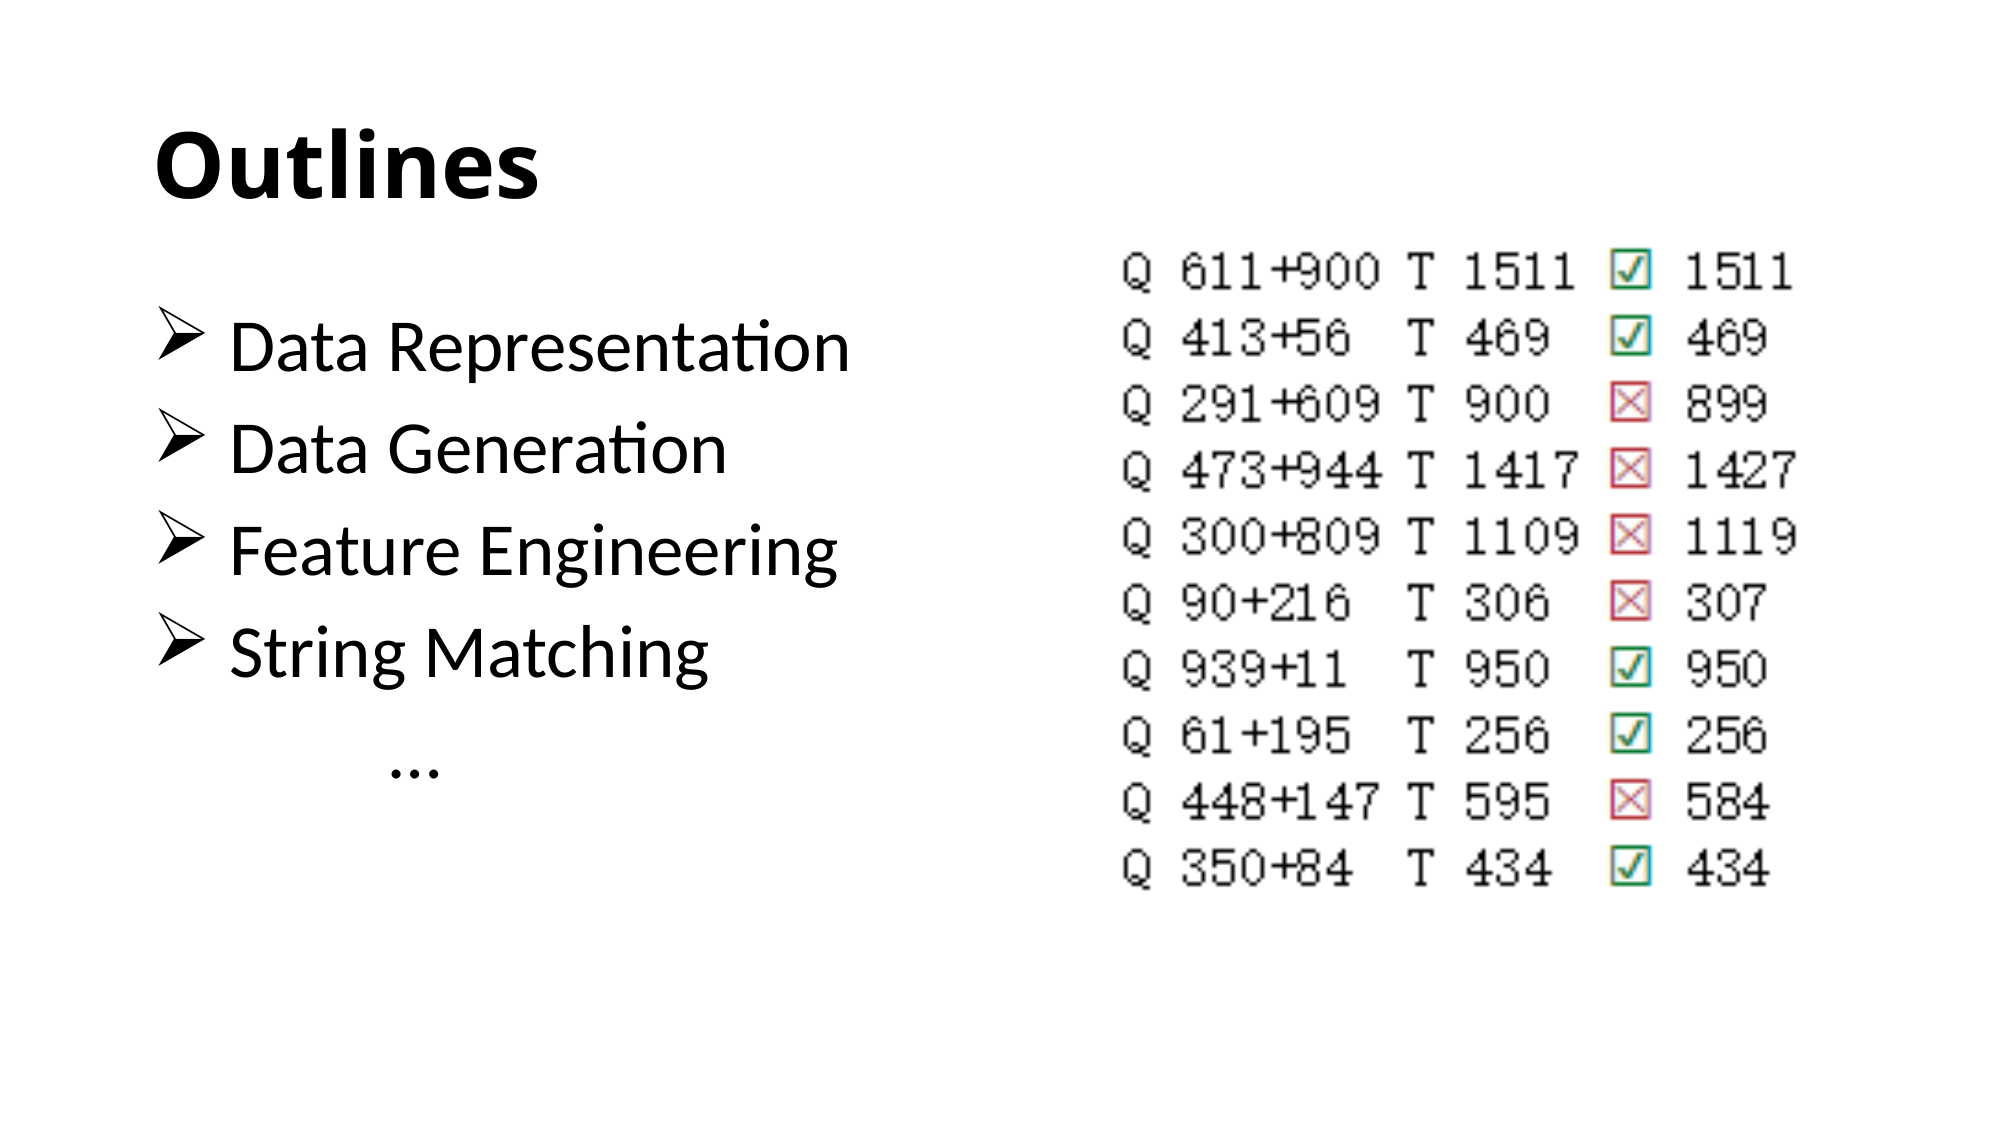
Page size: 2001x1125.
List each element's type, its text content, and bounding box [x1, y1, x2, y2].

picture [1118, 239, 1826, 924]
list Data Representation Data Generation Feature Engineering String Matching … [137, 299, 1863, 1014]
title Outlines [137, 59, 1863, 278]
